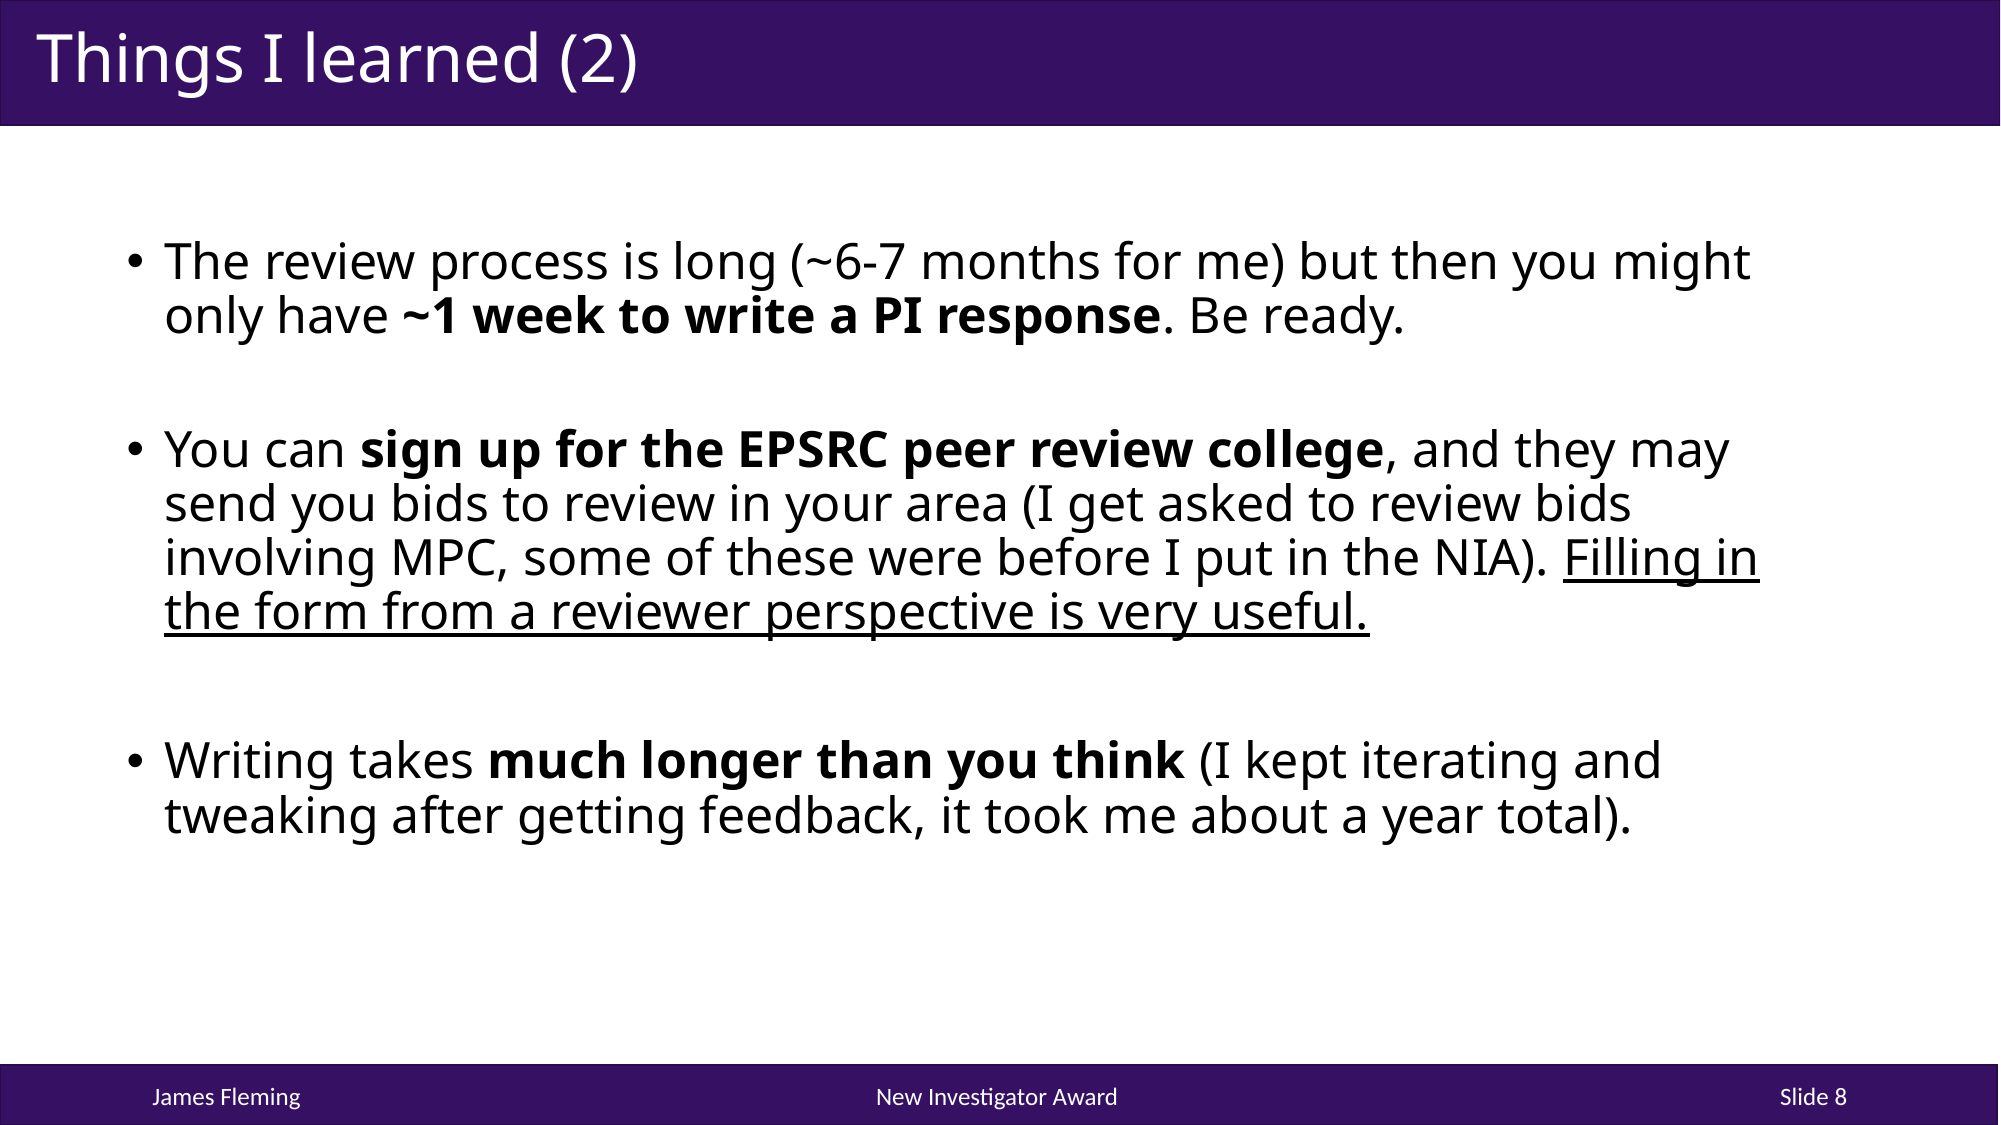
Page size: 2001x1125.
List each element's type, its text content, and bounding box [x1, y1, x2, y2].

title Things I learned (2) [21, 16, 1863, 106]
text_box The review process is long (~6-7 months for me) but then you might only have ~1 week to write a PI response. Be ready. You can sign up for the EPSRC peer review college, and they may send you bids to review in your area (I get asked to review bids involving MPC, some of these were before I put in the NIA). Filling in the form from a reviewer perspective is very useful. Writing takes much longer than you think (I kept iterating and tweaking after getting feedback, it took me about a year total). [111, 168, 1837, 988]
